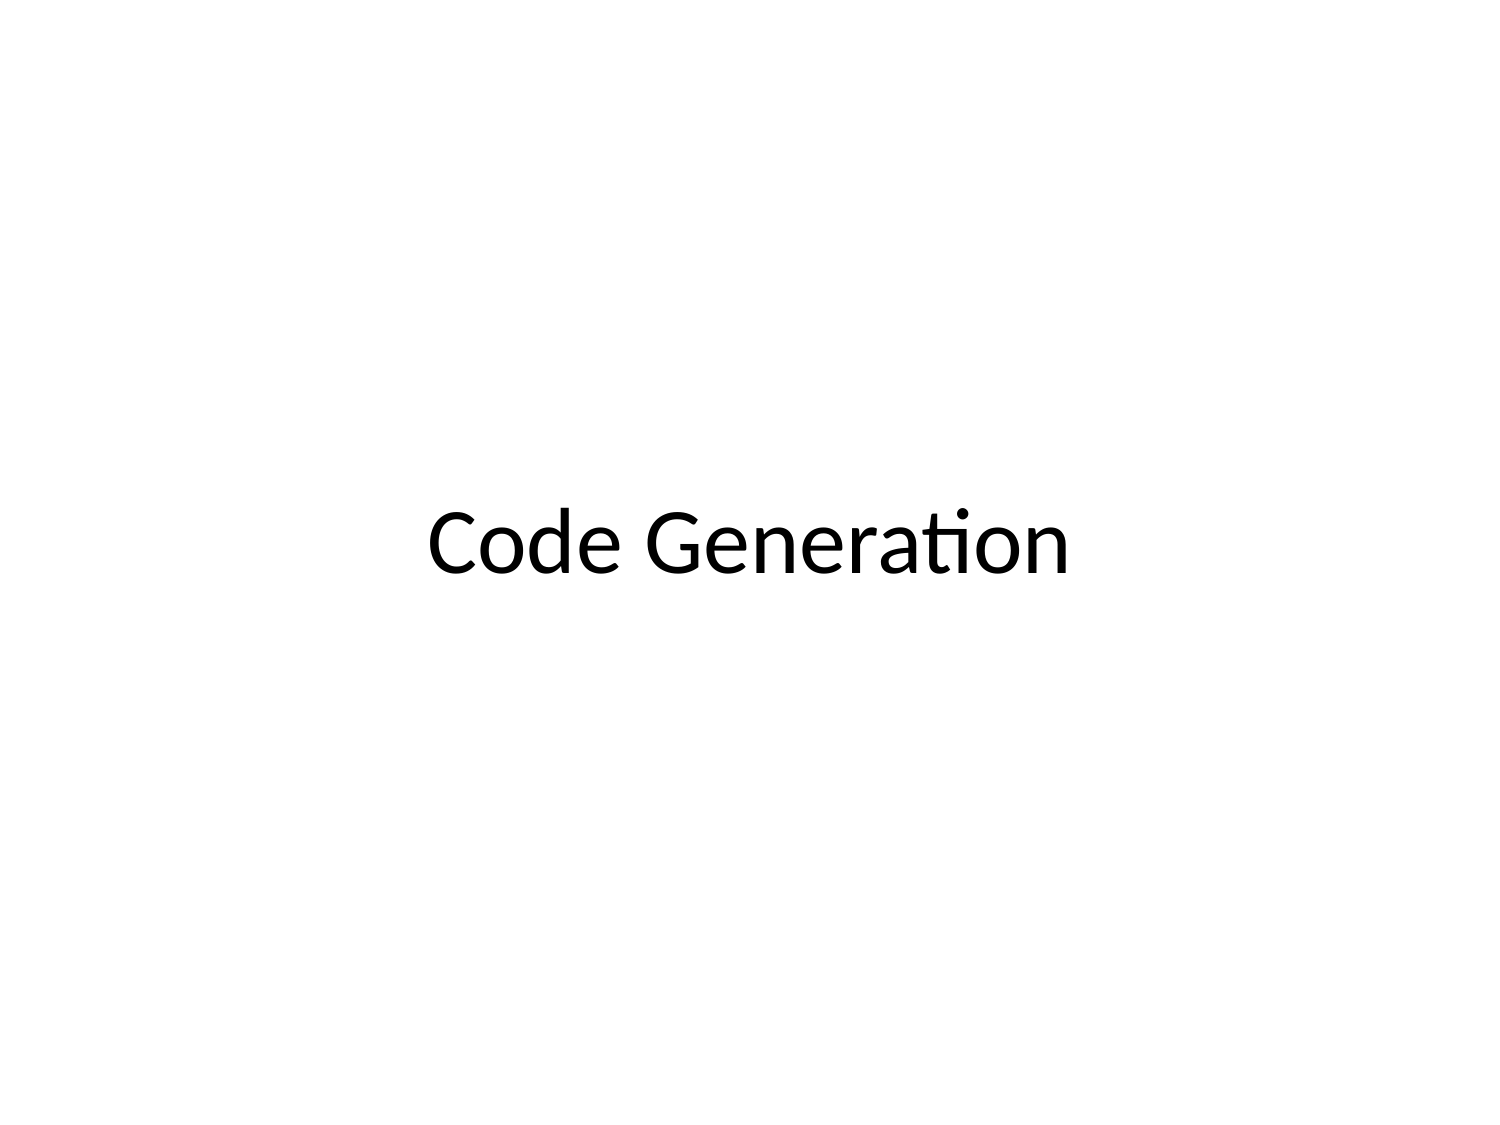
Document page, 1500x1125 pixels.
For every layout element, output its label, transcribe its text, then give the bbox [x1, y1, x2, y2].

title Code Generation [112, 471, 1388, 713]
